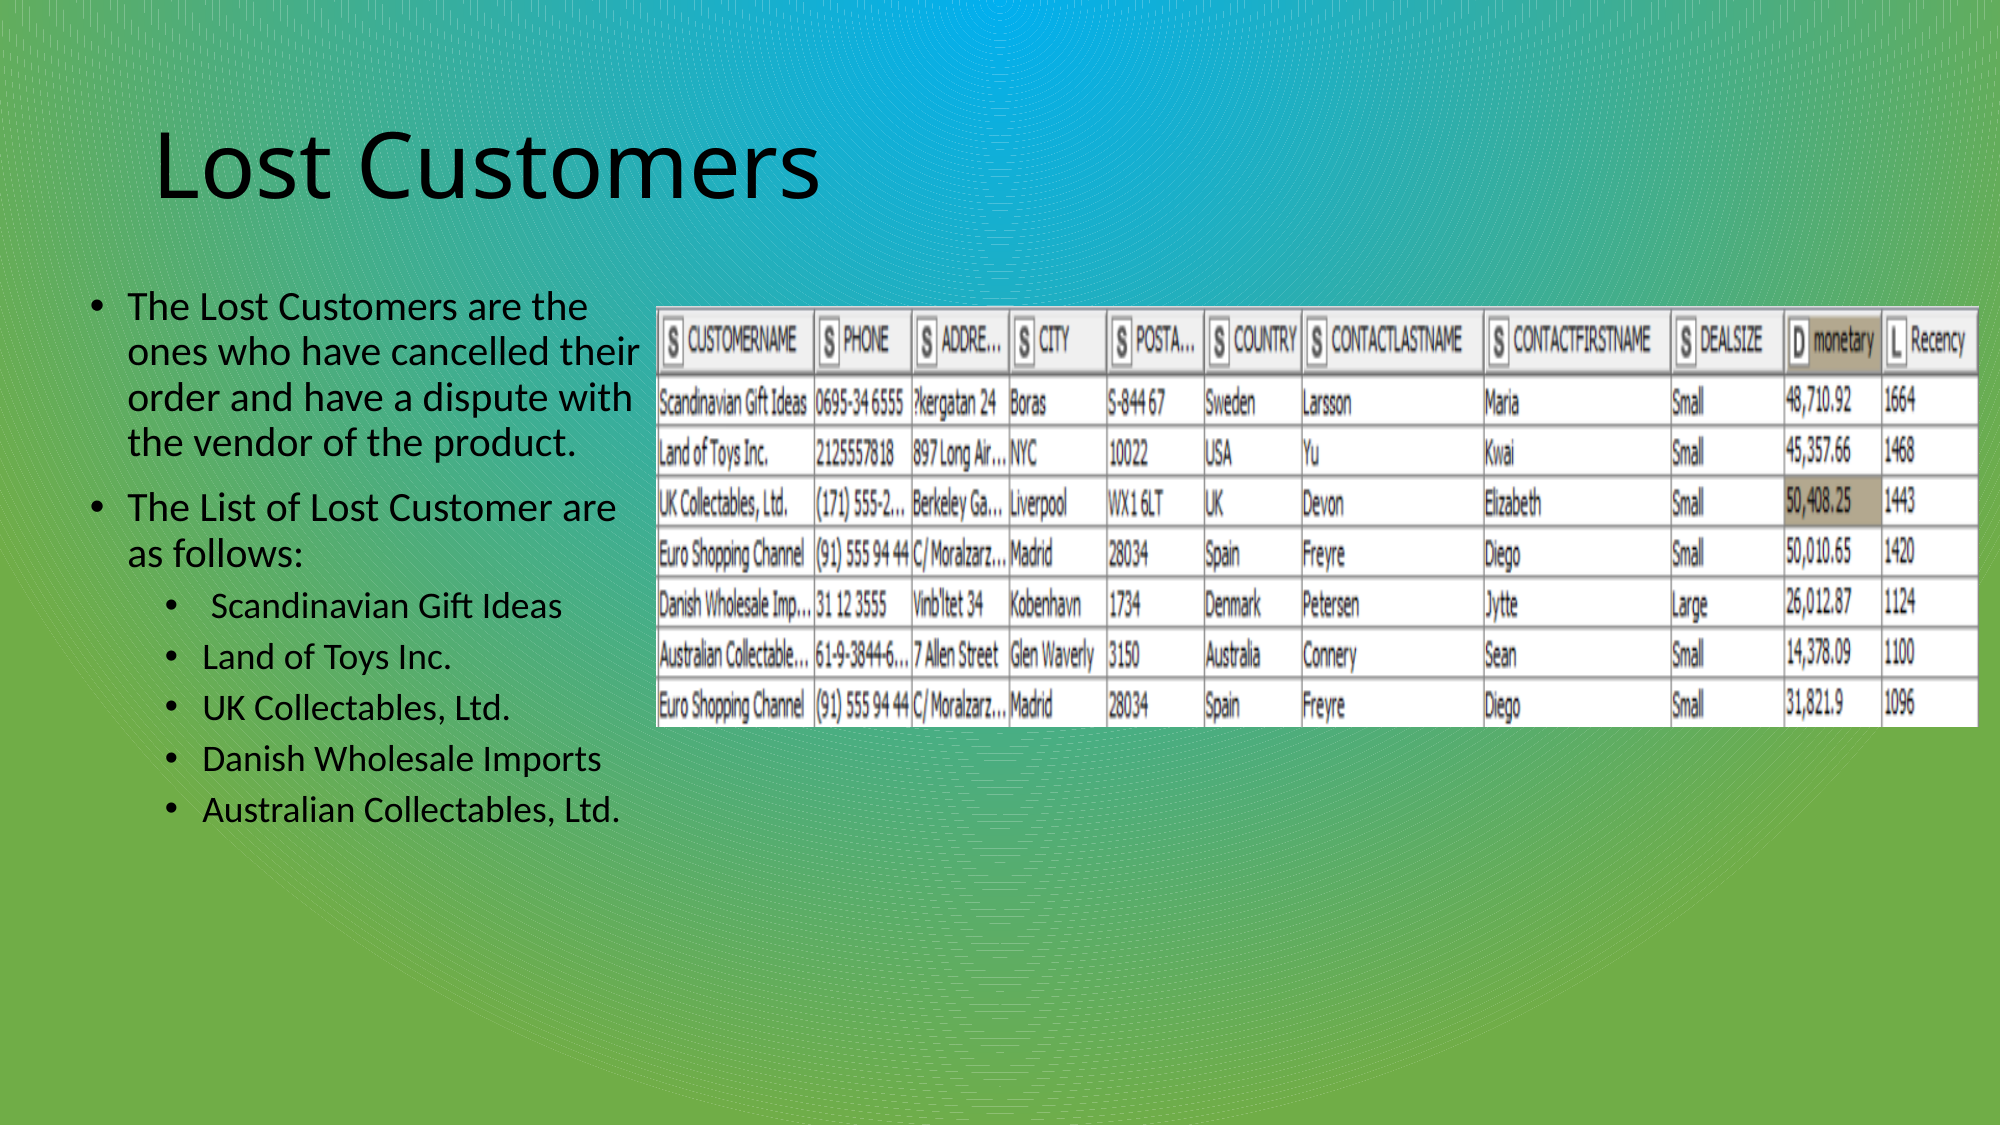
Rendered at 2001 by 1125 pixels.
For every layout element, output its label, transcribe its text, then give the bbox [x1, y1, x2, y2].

title Lost Customers [137, 59, 1863, 278]
list The Lost Customers are the ones who have cancelled their order and have a dispute with the vendor of the product. The List of Lost Customer are as follows: Scandinavian Gift Ideas Land of Toys Inc. UK Collectables, Ltd. Danish Wholesale Imports Australian Collectables, Ltd. [74, 277, 657, 877]
picture [656, 306, 1980, 728]
